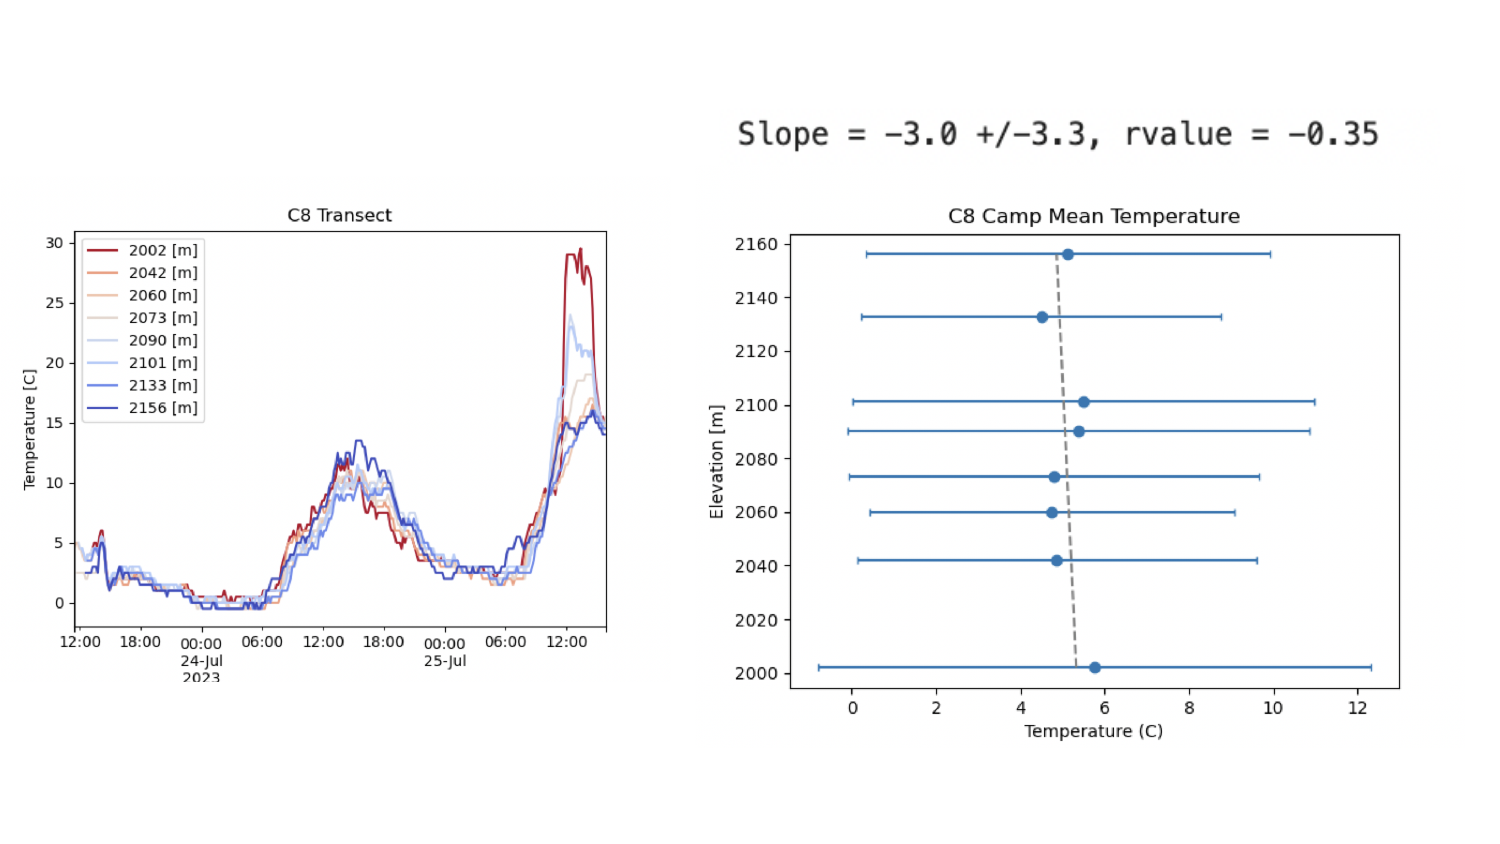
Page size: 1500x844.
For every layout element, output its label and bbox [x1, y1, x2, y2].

picture [694, 108, 1466, 748]
picture [0, 176, 671, 683]
